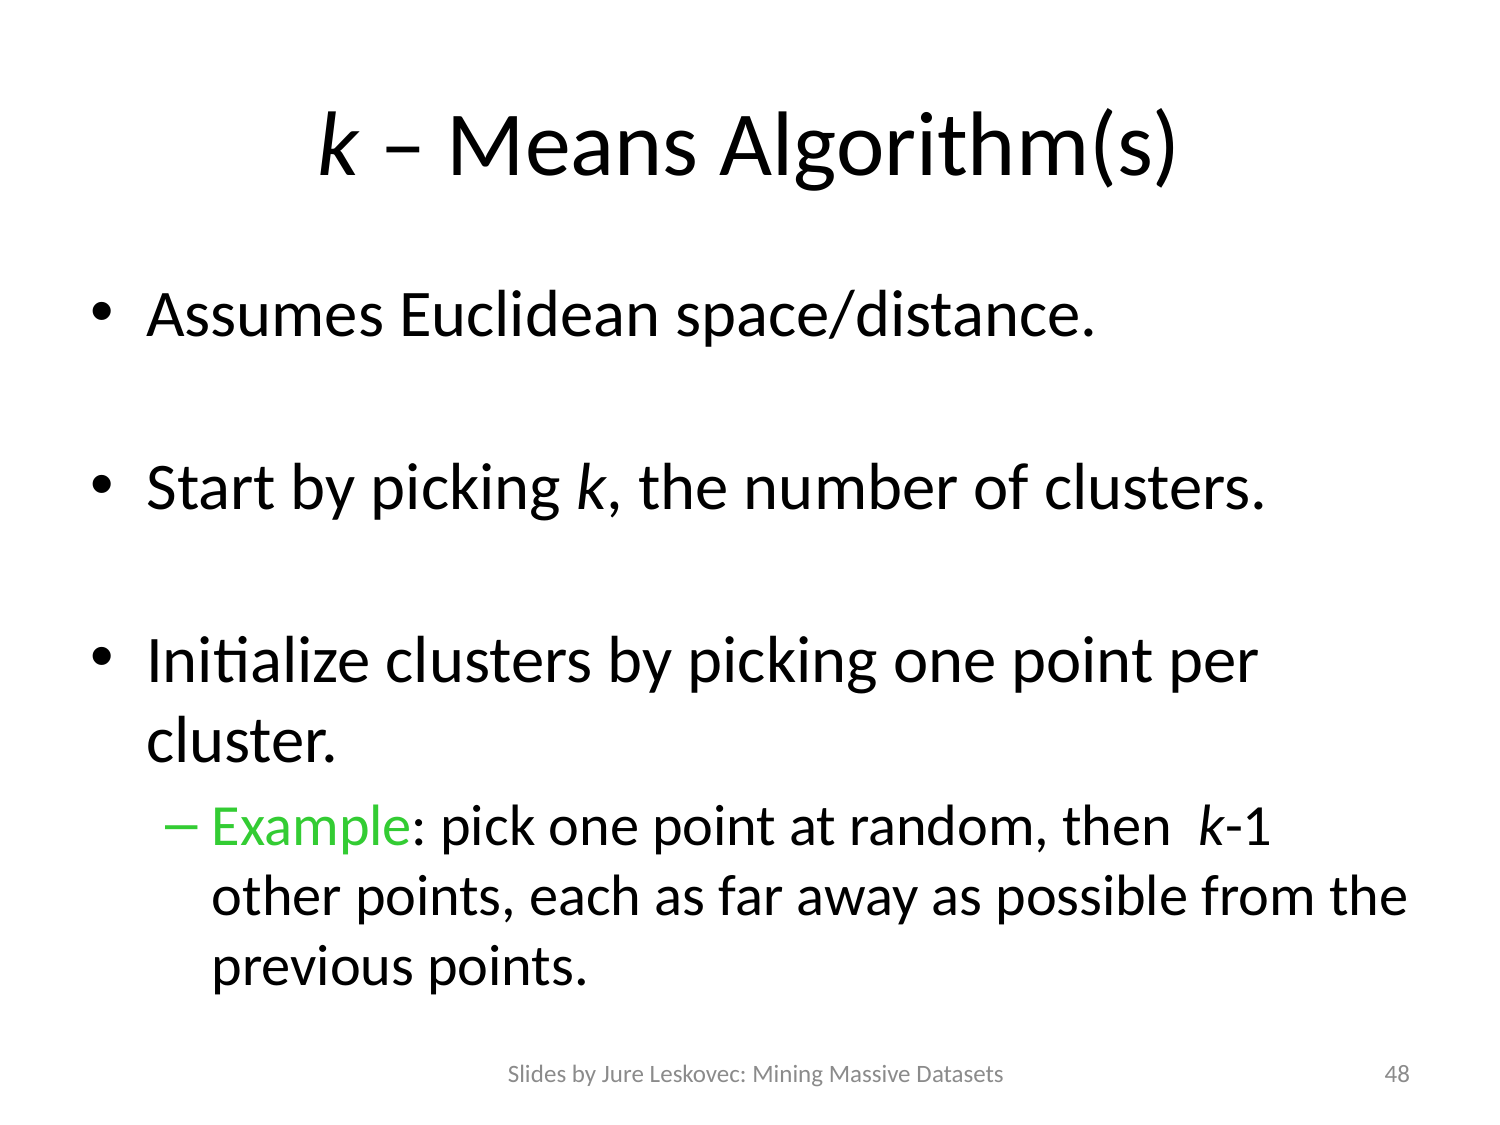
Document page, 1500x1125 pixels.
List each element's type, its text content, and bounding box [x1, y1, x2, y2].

list Assumes Euclidean space/distance. Start by picking k, the number of clusters. Initialize clusters by picking one point per cluster. Example: pick one point at random, then k-1 other points, each as far away as possible from the previous points. [75, 262, 1425, 1005]
title k – Means Algorithm(s) [75, 45, 1425, 233]
footer Slides by Jure Leskovec: Mining Massive Datasets [450, 1042, 1063, 1103]
slide_number 48 [1074, 1042, 1425, 1103]
